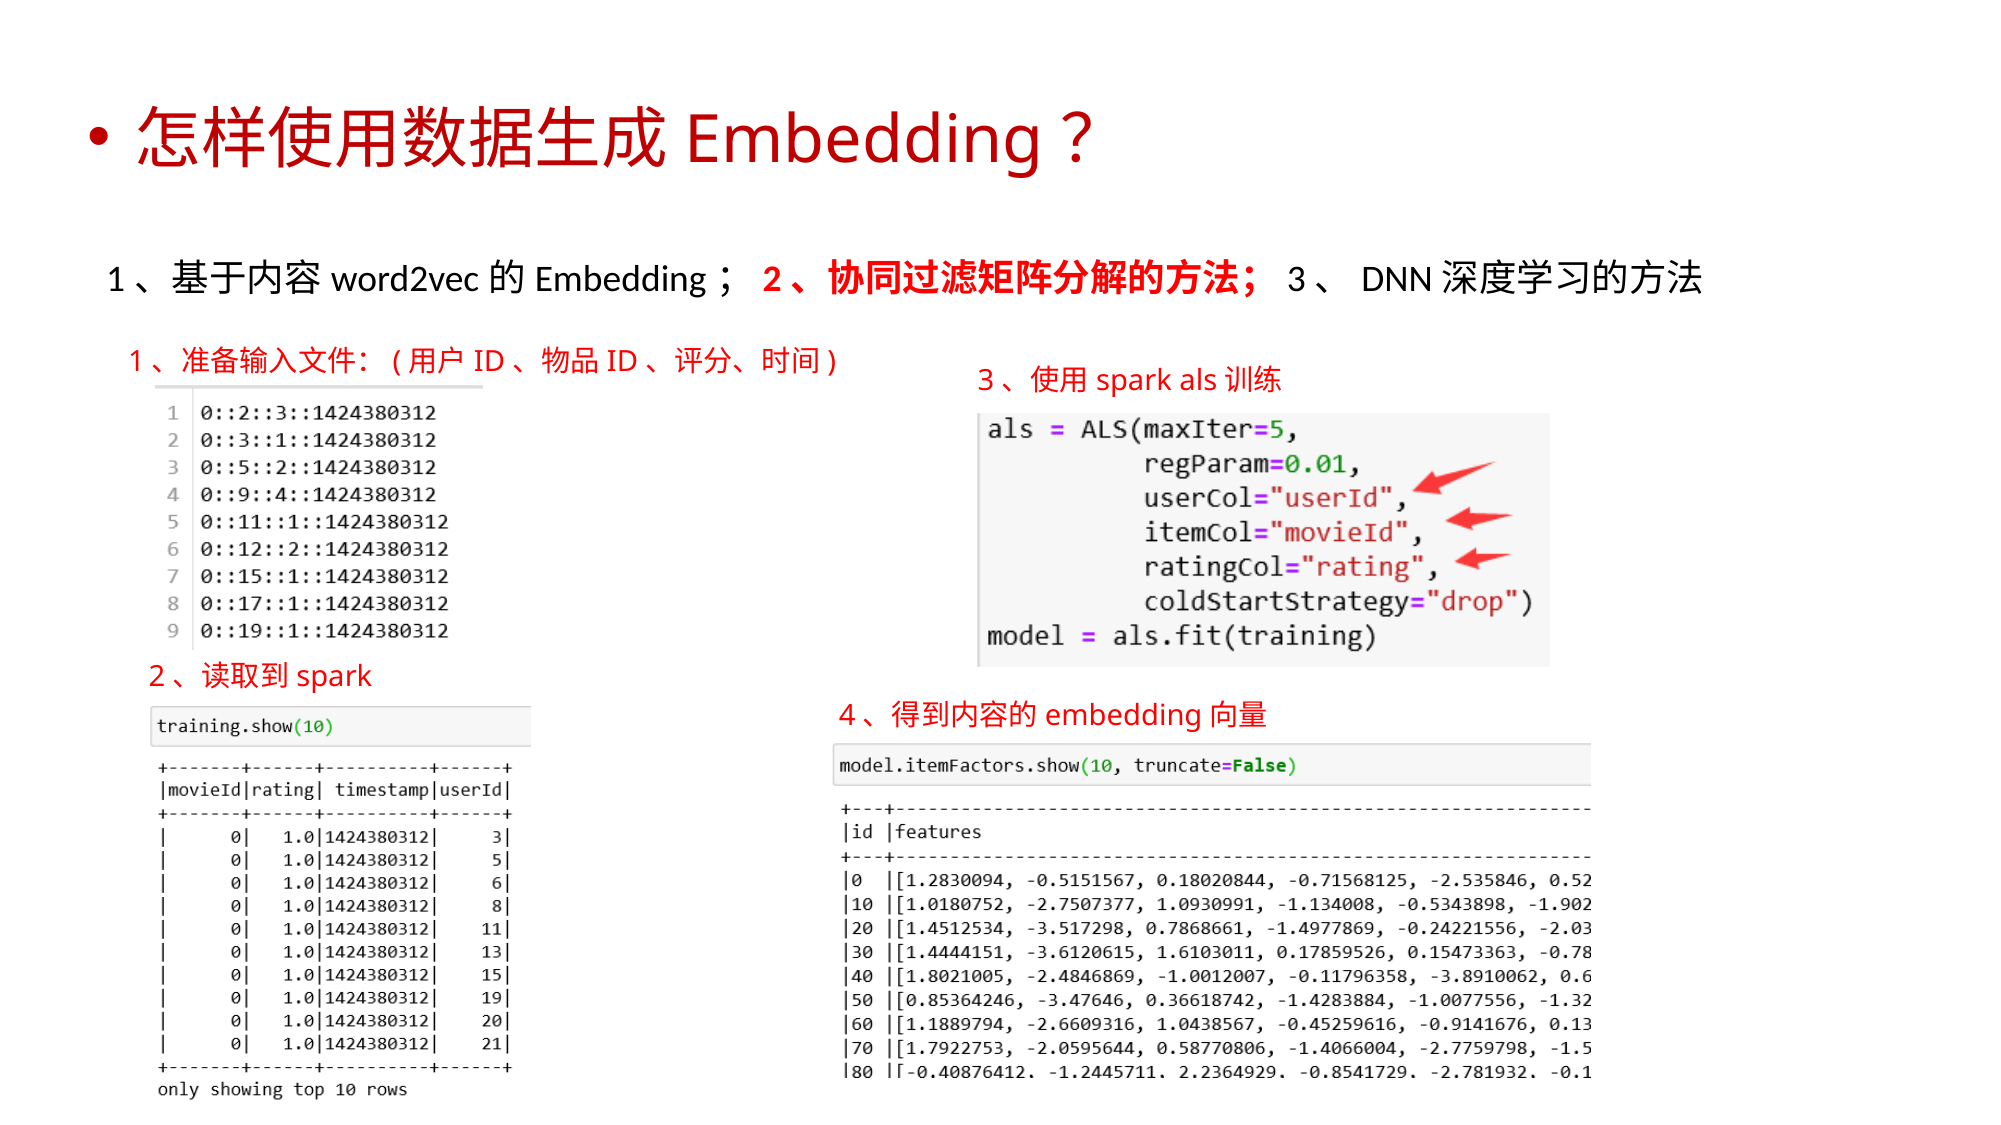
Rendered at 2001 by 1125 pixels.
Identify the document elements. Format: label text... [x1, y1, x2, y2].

text_box 怎样使用数据生成Embedding？ [72, 48, 1142, 183]
text_box 2、读取到spark [133, 649, 387, 700]
text_box 1、基于内容word2vec的Embedding；2、协同过滤矩阵分解的方法；3、DNN深度学习的方法 [91, 246, 1720, 306]
text_box 1、准备输入文件：(用户ID、物品ID、评分、时间) [113, 334, 851, 385]
text_box 4、得到内容的embedding向量 [824, 688, 1284, 739]
picture [140, 705, 531, 1112]
text_box 3、使用spark als训练 [962, 353, 1298, 404]
picture [823, 739, 1591, 1078]
picture [973, 413, 1550, 667]
picture [155, 385, 483, 650]
